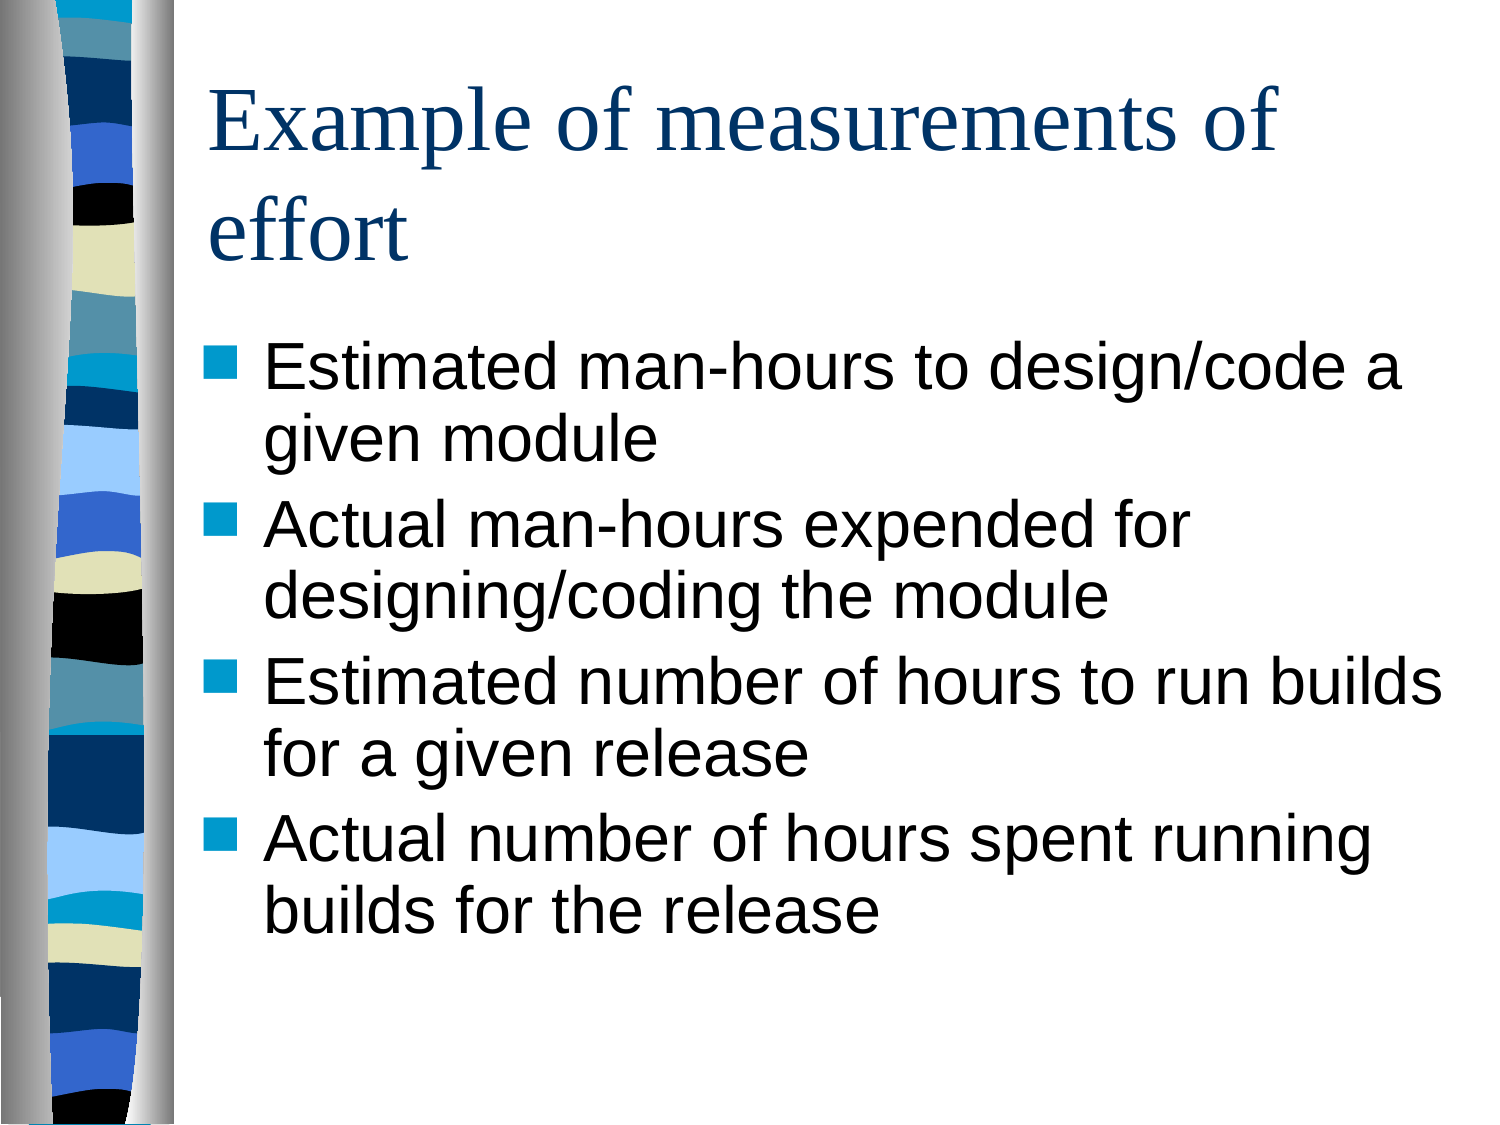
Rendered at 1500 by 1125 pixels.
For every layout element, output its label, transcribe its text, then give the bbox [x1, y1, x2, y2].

list Estimated man-hours to design/code a given module Actual man-hours expended for designing/coding the module Estimated number of hours to run builds for a given release Actual number of hours spent running builds for the release [192, 324, 1468, 1001]
title Example of measurements of effort [192, 74, 1468, 263]
